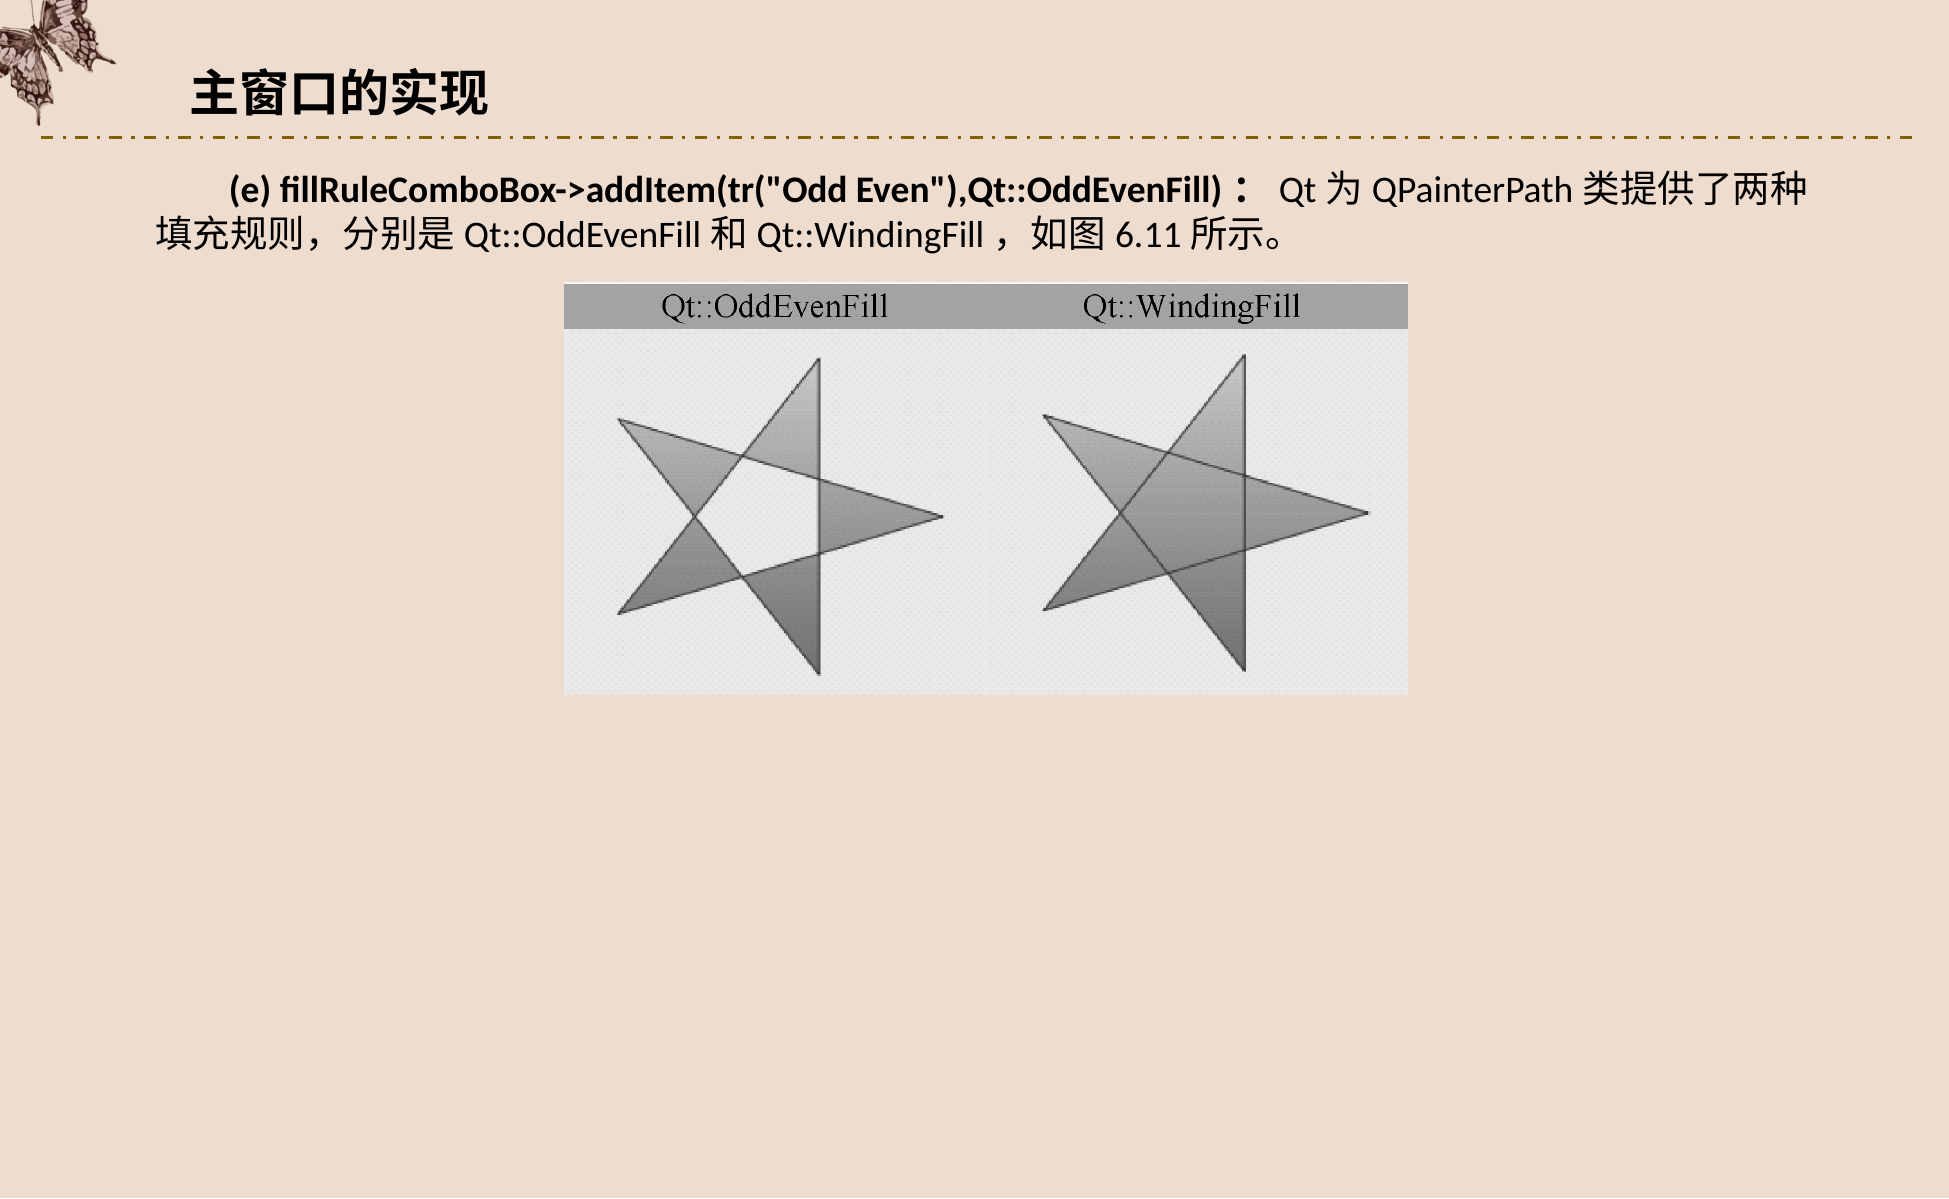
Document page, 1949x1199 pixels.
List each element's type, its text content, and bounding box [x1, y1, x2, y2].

text_box 主窗口的实现 [174, 53, 505, 129]
picture [0, 0, 142, 138]
picture [564, 282, 1408, 695]
text_box (e) fillRuleComboBox->addItem(tr("Odd Even"),Qt::OddEvenFill)：Qt为QPainterPath类提供了两种填充规则，分别是Qt::OddEvenFill和Qt::WindingFill，如图6.11所示。 [140, 157, 1832, 263]
